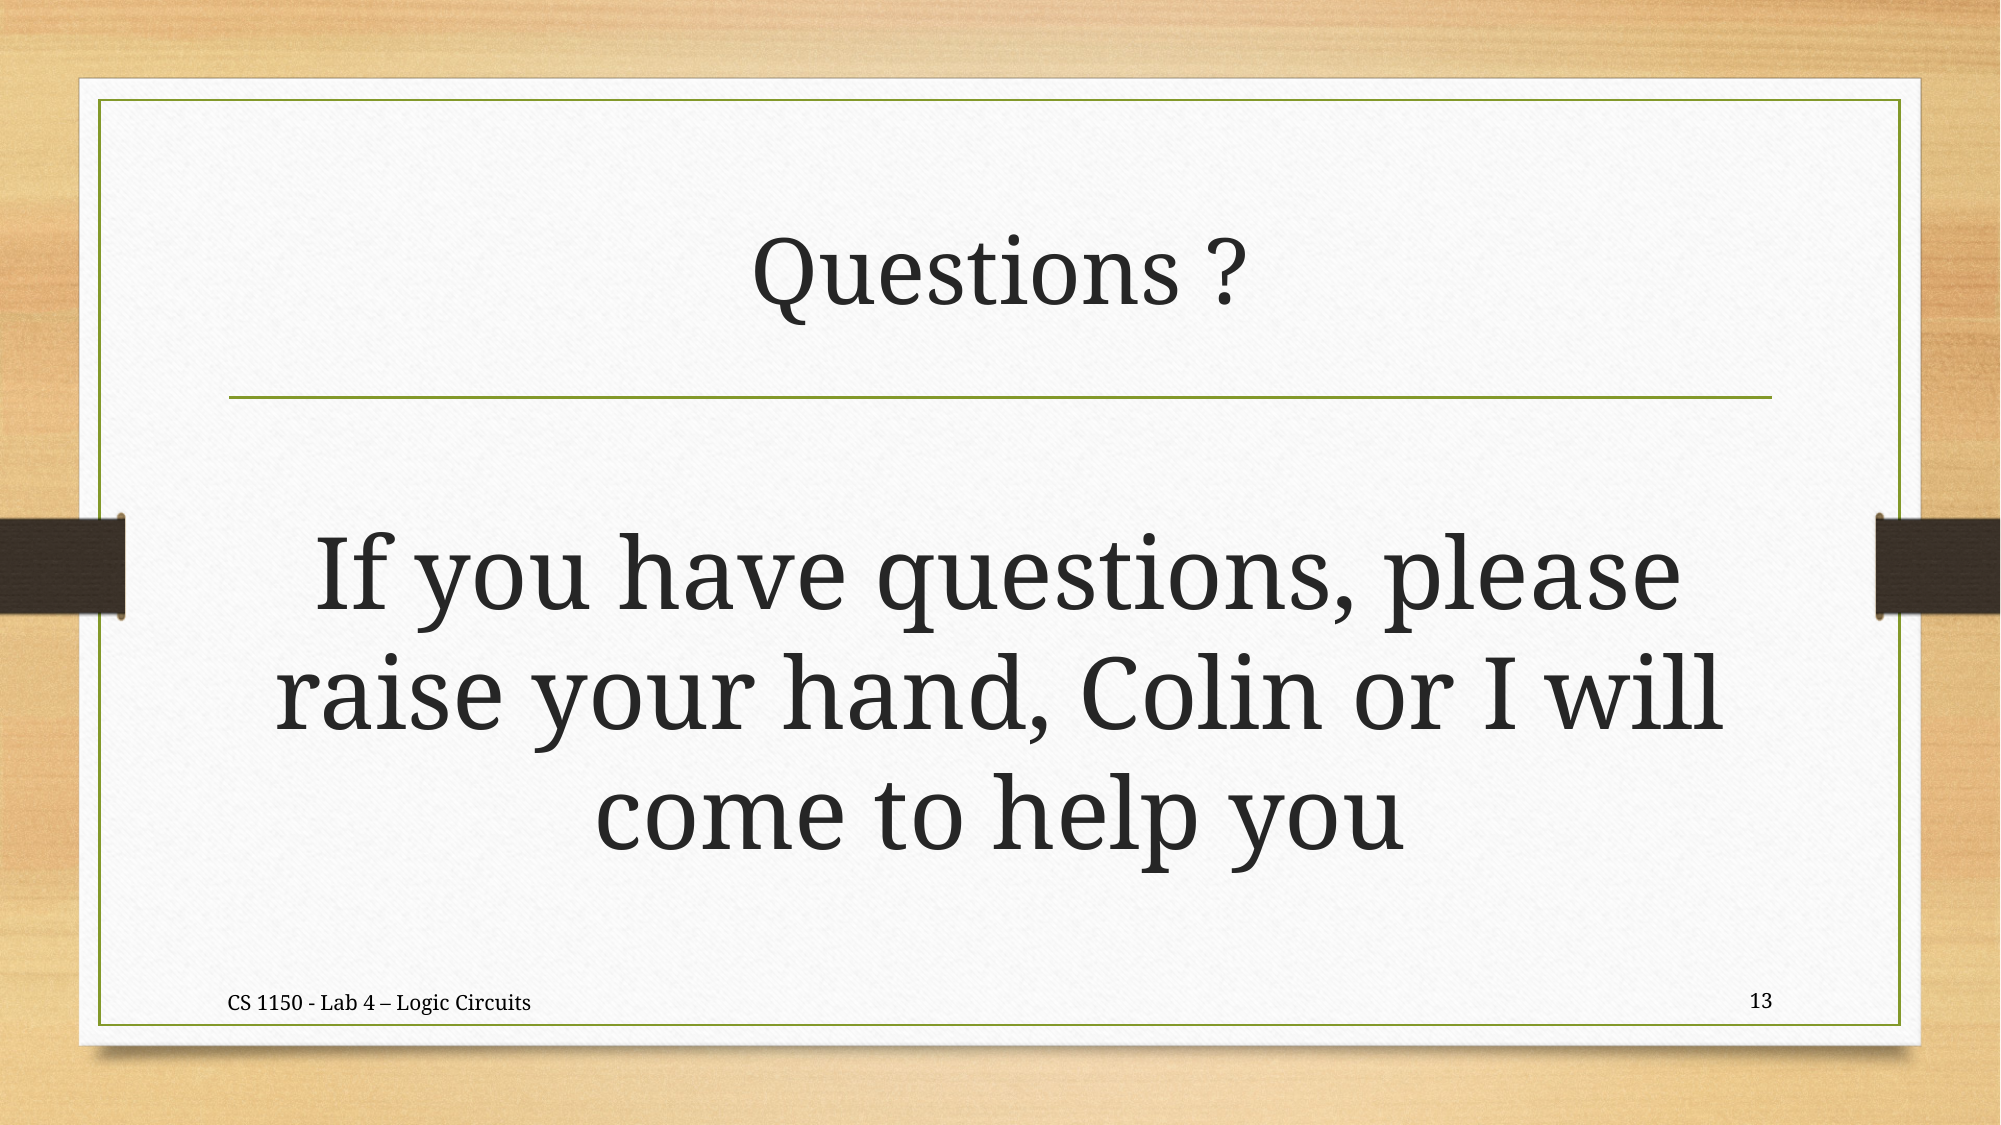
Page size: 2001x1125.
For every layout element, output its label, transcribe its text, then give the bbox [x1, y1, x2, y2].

title Questions ? [212, 161, 1788, 375]
picture [0, 0, 2001, 1125]
slide_number 13 [1698, 979, 1788, 1025]
list If you have questions, please raise your hand, Colin or I will come to help you [212, 419, 1788, 964]
footer CS 1150 - Lab 4 – Logic Circuits [212, 979, 1411, 1025]
